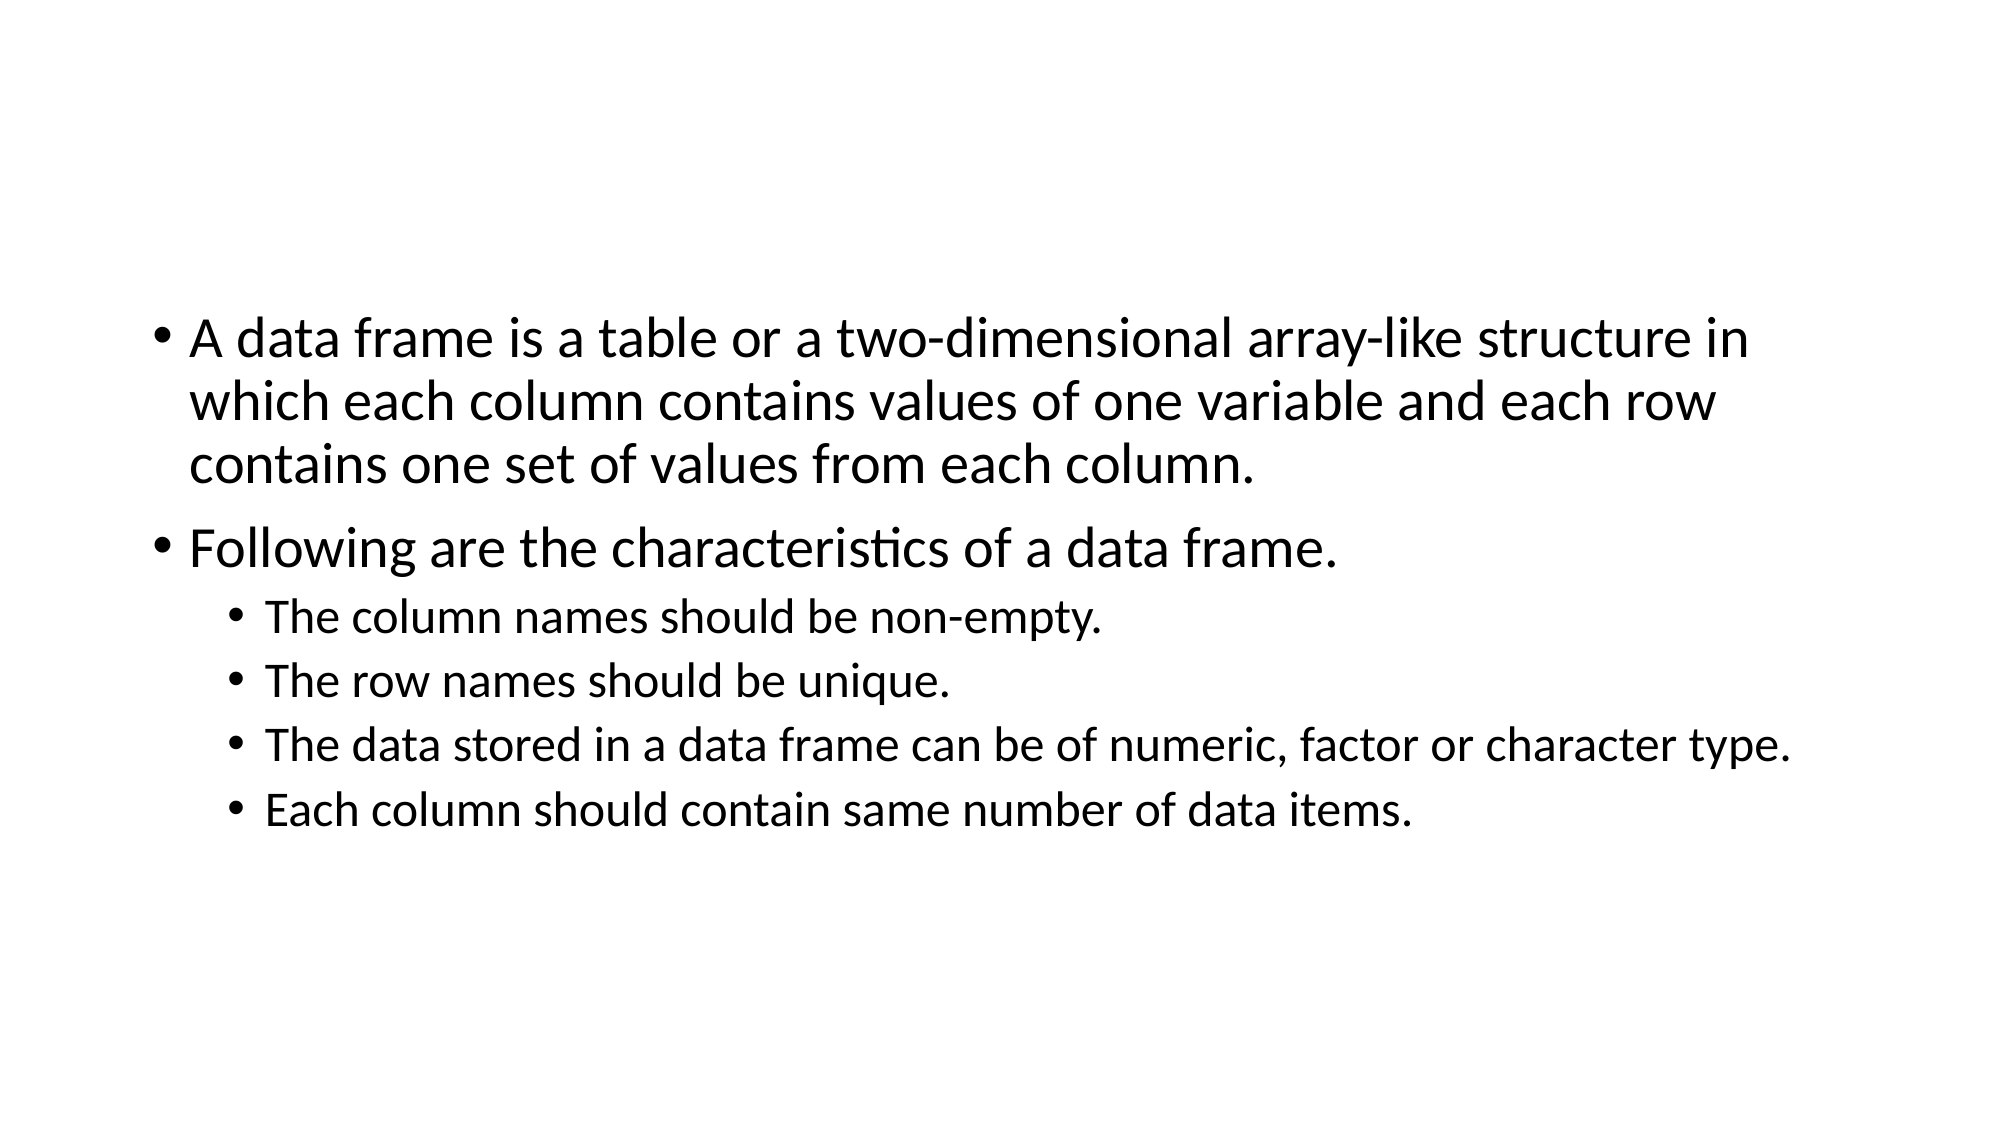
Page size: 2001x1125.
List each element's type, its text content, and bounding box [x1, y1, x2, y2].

list A data frame is a table or a two-dimensional array-like structure in which each column contains values of one variable and each row contains one set of values from each column. Following are the characteristics of a data frame. The column names should be non-empty. The row names should be unique. The data stored in a data frame can be of numeric, factor or character type. Each column should contain same number of data items. [137, 299, 1863, 1014]
